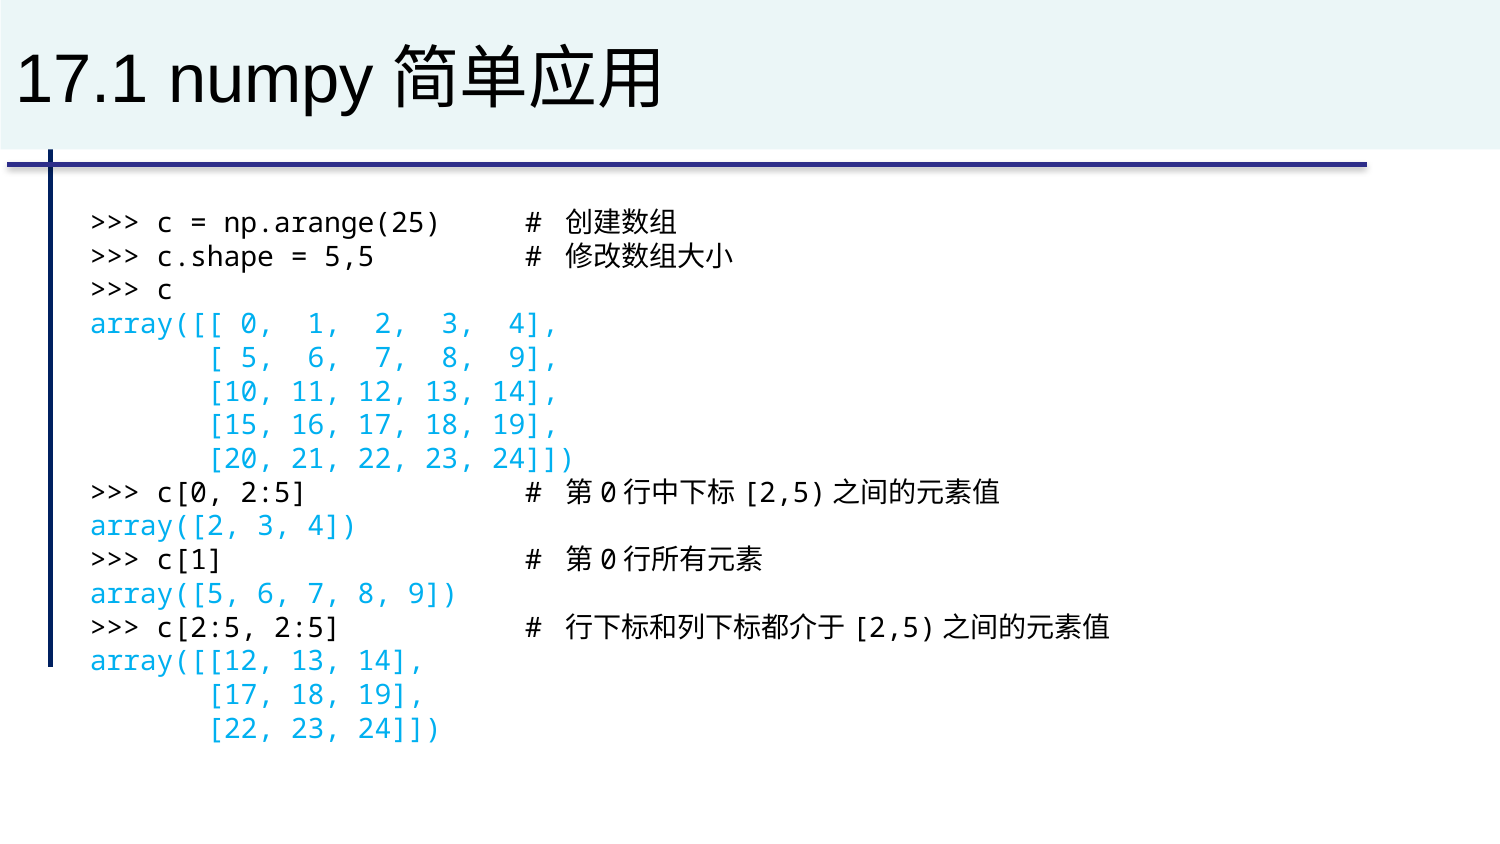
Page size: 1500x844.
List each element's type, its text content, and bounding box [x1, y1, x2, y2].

title 17.1 numpy简单应用 [0, 0, 1500, 150]
list >>> c = np.arange(25) # 创建数组 >>> c.shape = 5,5 # 修改数组大小 >>> c array([[ 0, 1, 2, 3, 4], [ 5, 6, 7, 8, 9], [10, 11, 12, 13, 14], [15, 16, 17, 18, 19], [20, 21, 22, 23, 24]]) >>> c[0, 2:5] # 第0行中下标[2,5)之间的元素值 array([2, 3, 4]) >>> c[1] # 第0行所有元素 array([5, 6, 7, 8, 9]) >>> c[2:5, 2:5] # 行下标和列下标都介于[2,5)之间的元素值 array([[12, 13, 14], [17, 18, 19], [22, 23, 24]]) [74, 196, 1426, 755]
